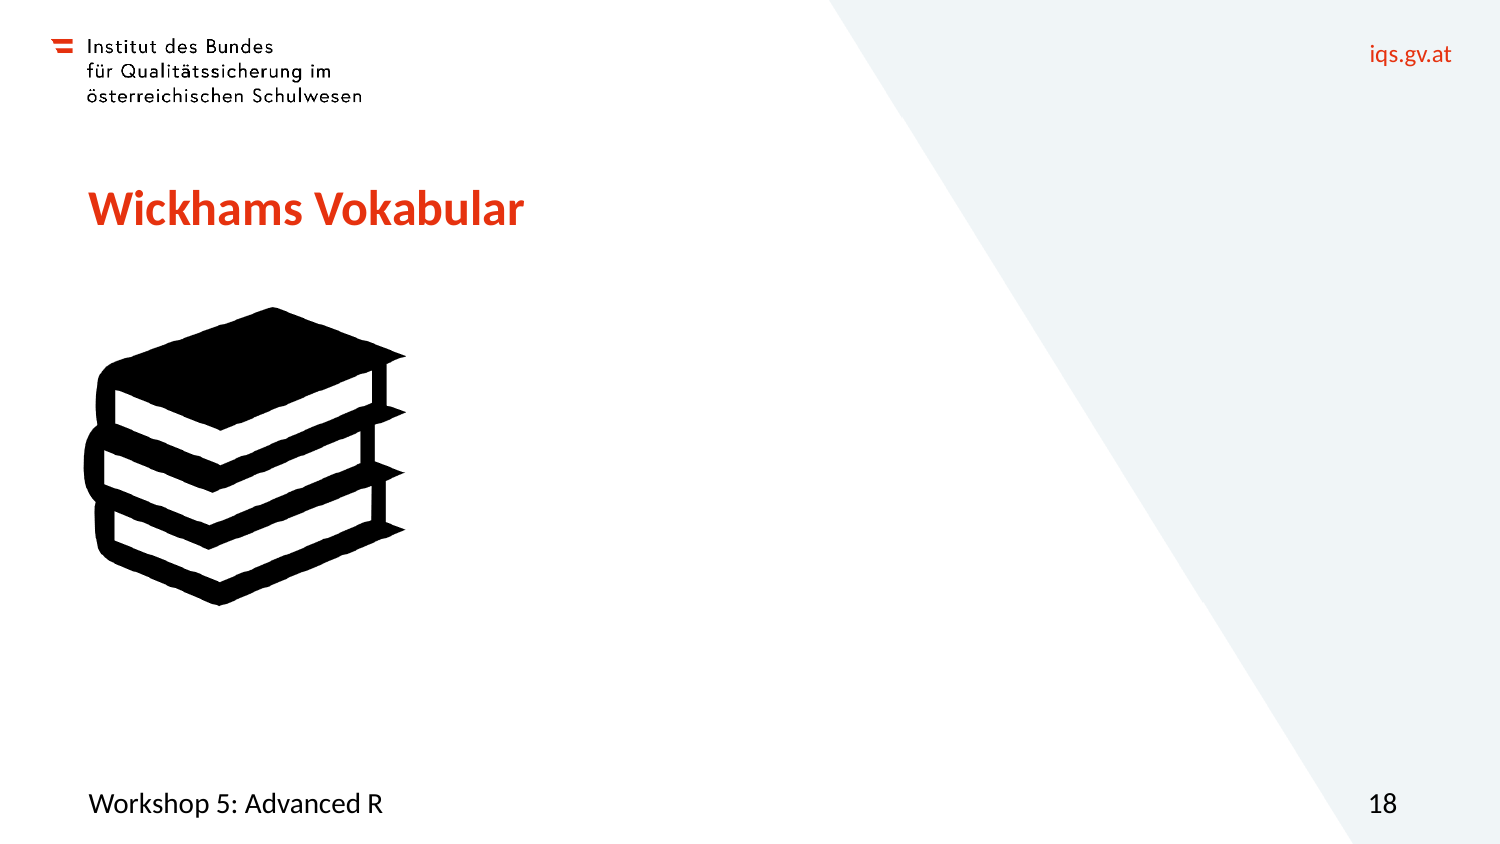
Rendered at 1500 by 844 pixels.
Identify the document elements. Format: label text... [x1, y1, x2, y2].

slide_number 18 [1239, 785, 1398, 819]
title Wickhams Vokabular [88, 173, 1398, 276]
footer Workshop 5: Advanced R [88, 785, 1217, 819]
picture [0, 0, 1500, 844]
